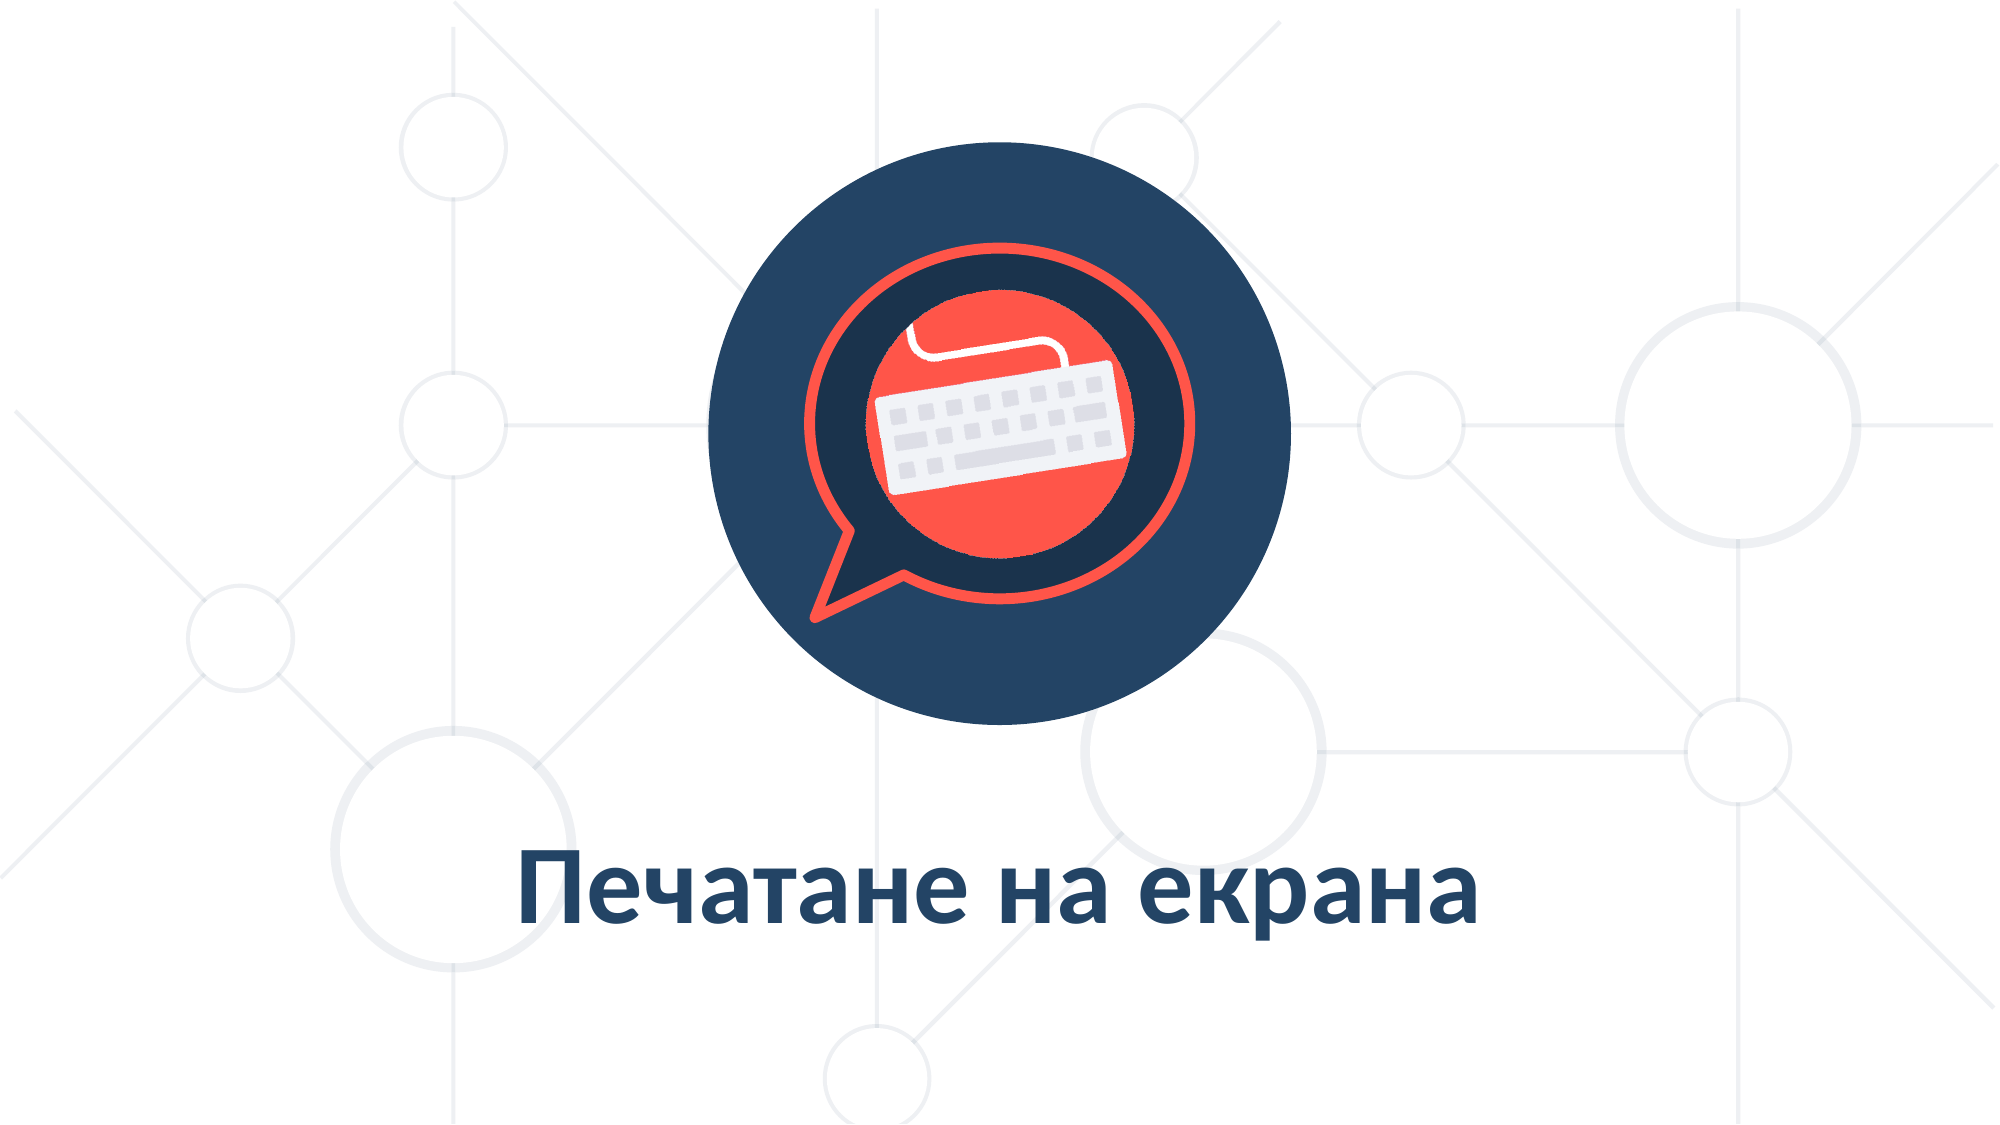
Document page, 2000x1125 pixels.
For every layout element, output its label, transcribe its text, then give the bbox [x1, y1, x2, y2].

text_box [1113, 280, 1124, 288]
text_box [1138, 536, 1149, 547]
text_box [1138, 300, 1192, 531]
text_box [875, 245, 1100, 288]
text_box [807, 315, 1116, 620]
list Печатане на екрана [100, 812, 1899, 939]
picture [847, 271, 1153, 577]
text_box [849, 301, 860, 313]
